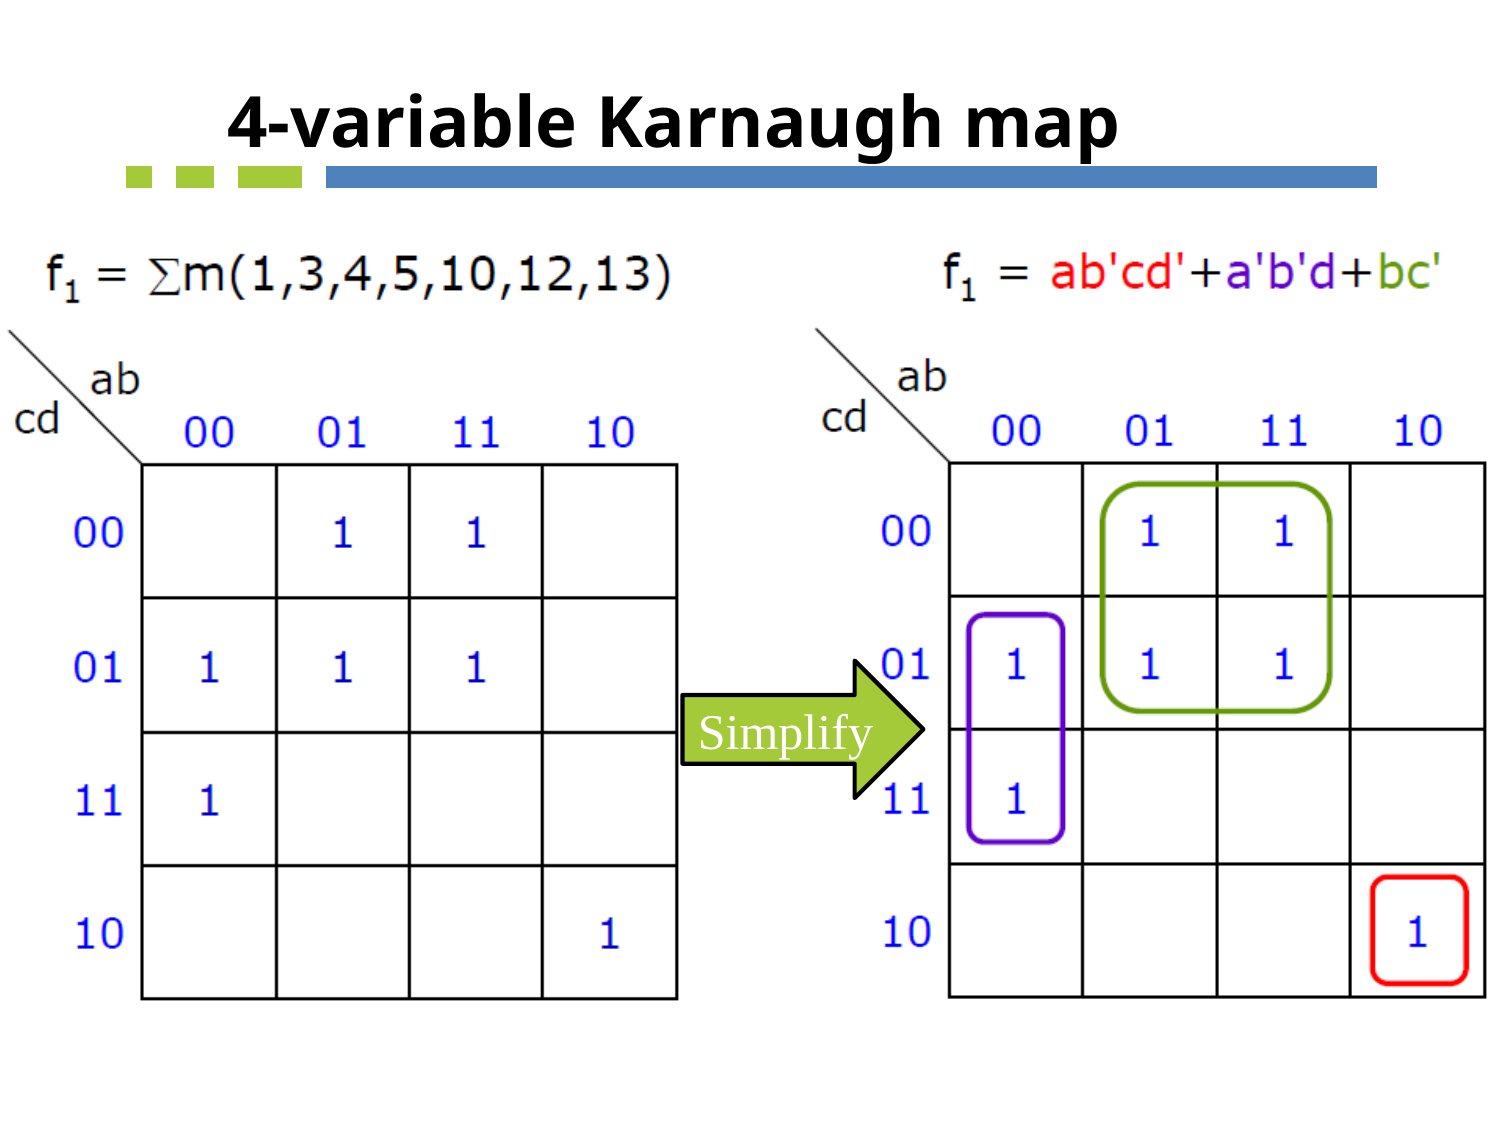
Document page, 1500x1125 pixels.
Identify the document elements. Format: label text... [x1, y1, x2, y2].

text_box Simplify [691, 692, 807, 766]
picture [0, 324, 688, 1010]
title 4-variable Karnaugh map [126, 68, 1223, 169]
picture [918, 232, 1455, 311]
picture [812, 324, 1496, 1013]
picture [27, 237, 683, 319]
